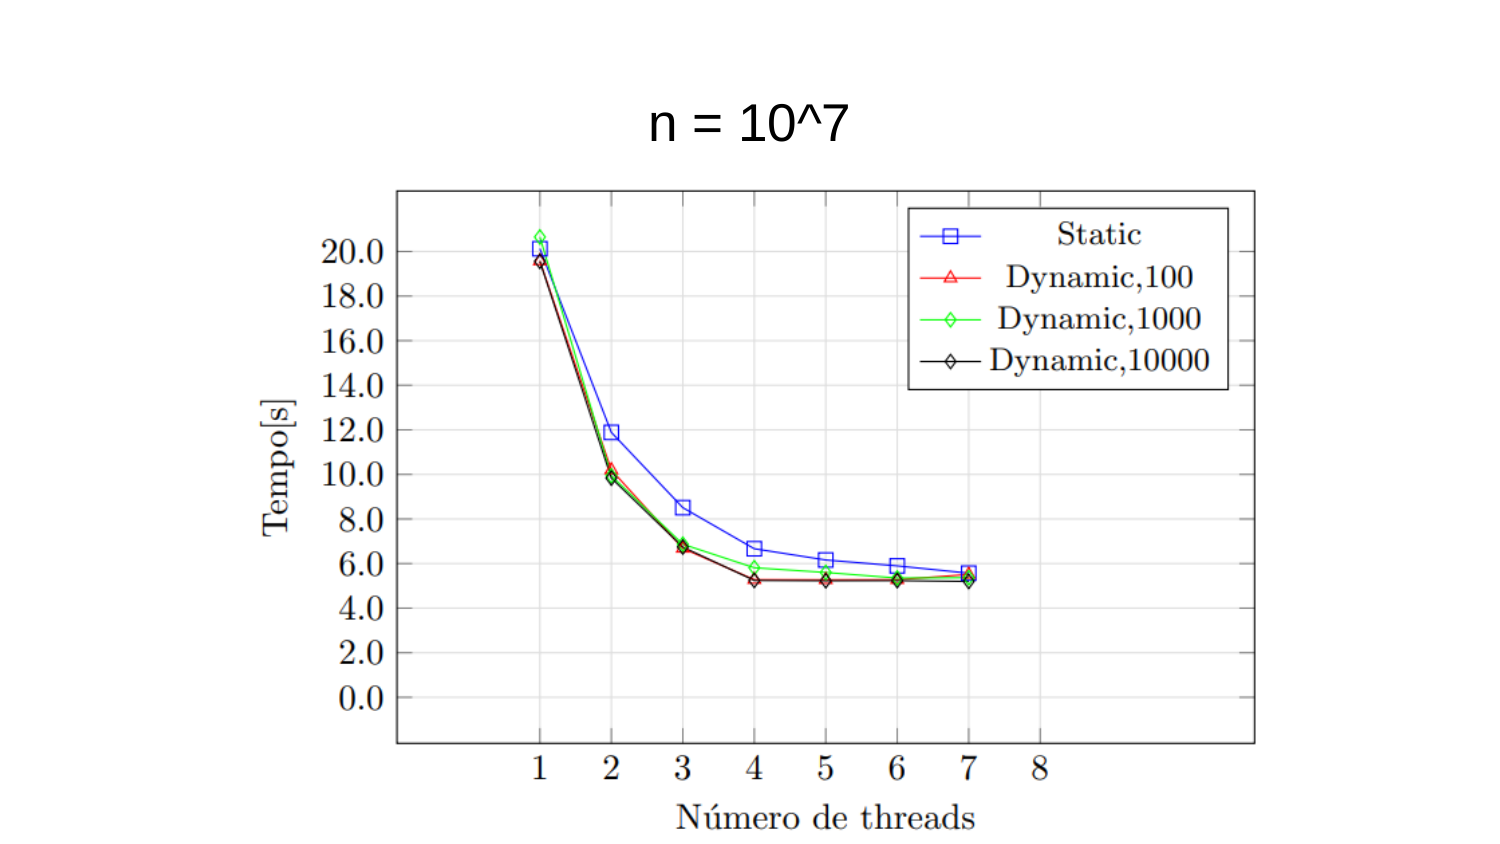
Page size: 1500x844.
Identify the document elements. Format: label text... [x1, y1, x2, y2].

picture [243, 188, 1257, 837]
title n = 10^7 [51, 72, 1449, 167]
